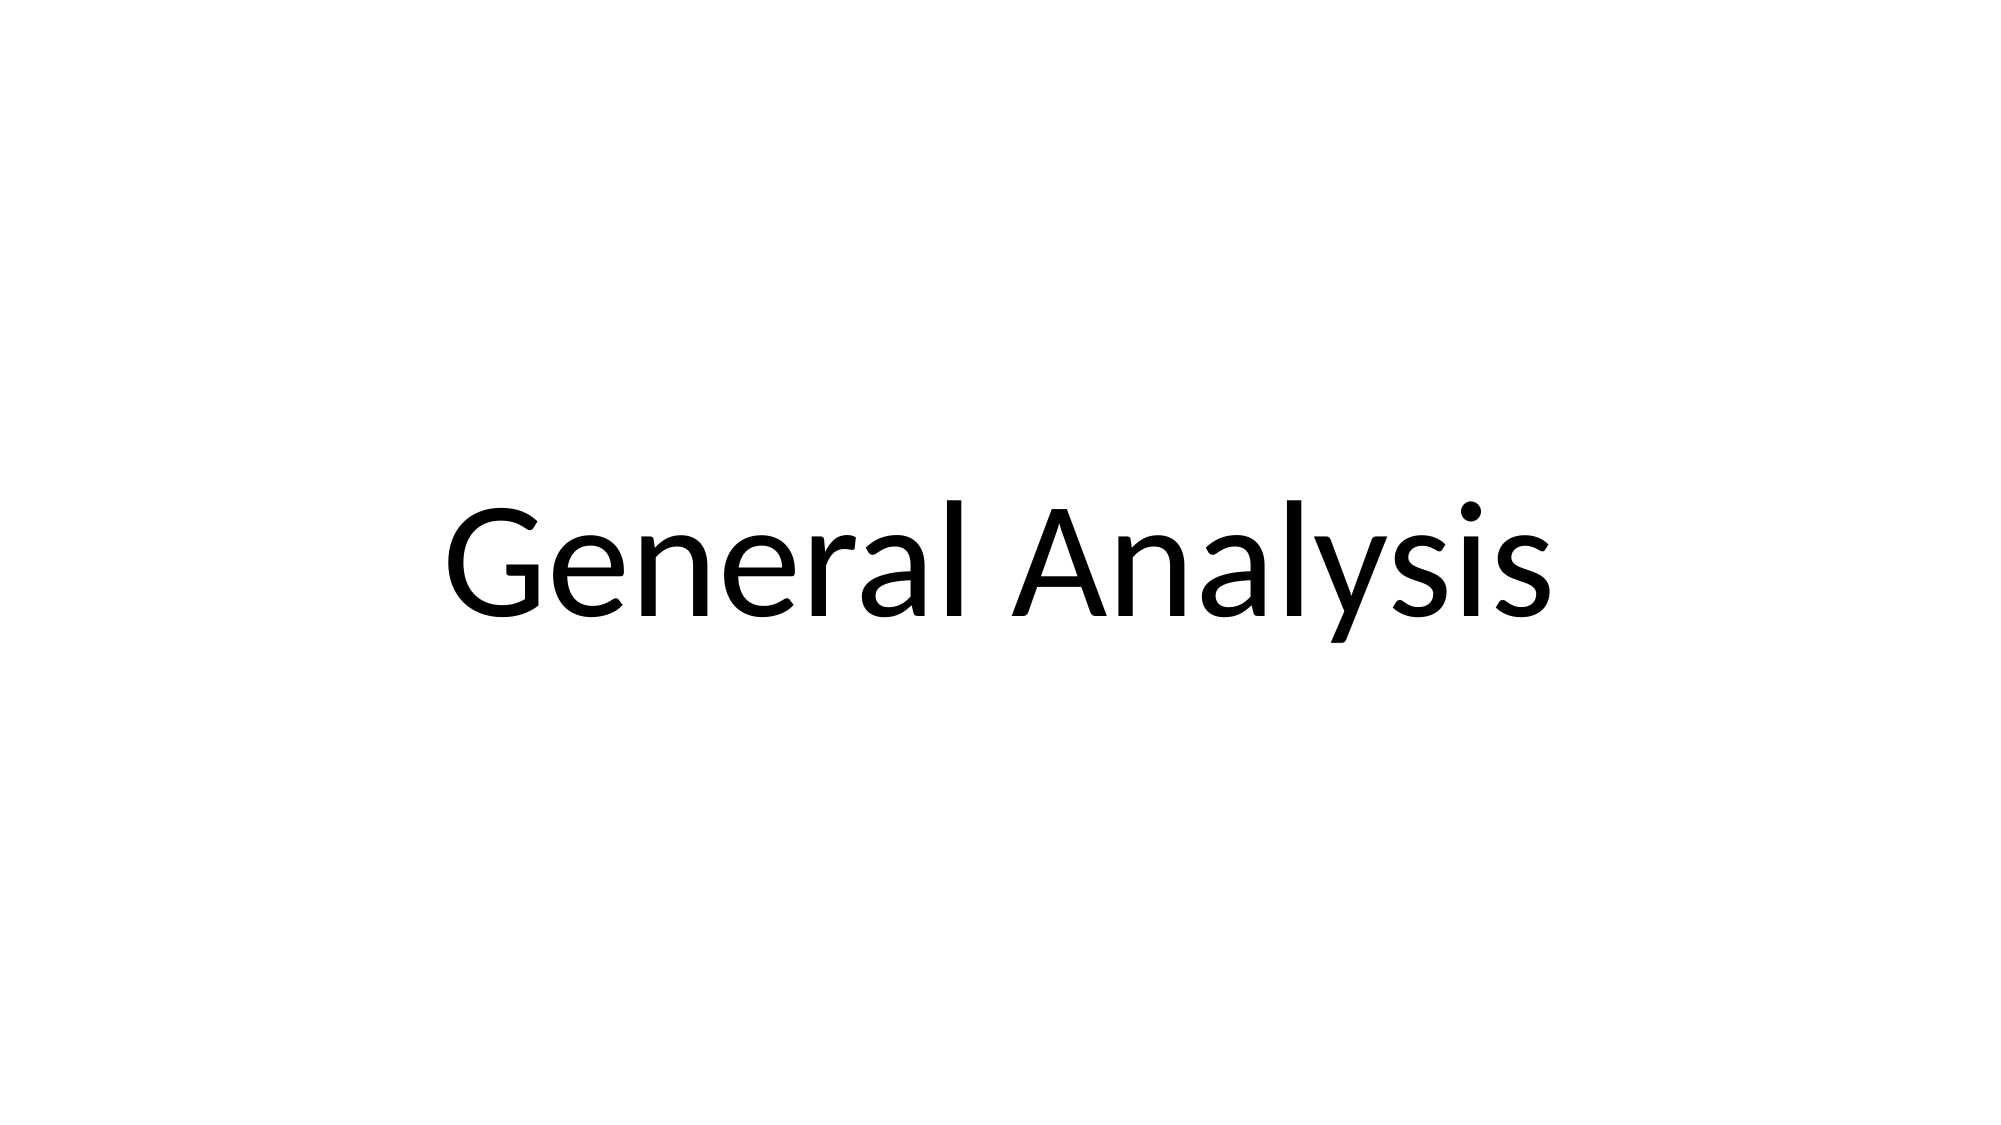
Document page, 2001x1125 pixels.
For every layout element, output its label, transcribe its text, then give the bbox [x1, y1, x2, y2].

title General Analysis [137, 404, 1863, 721]
